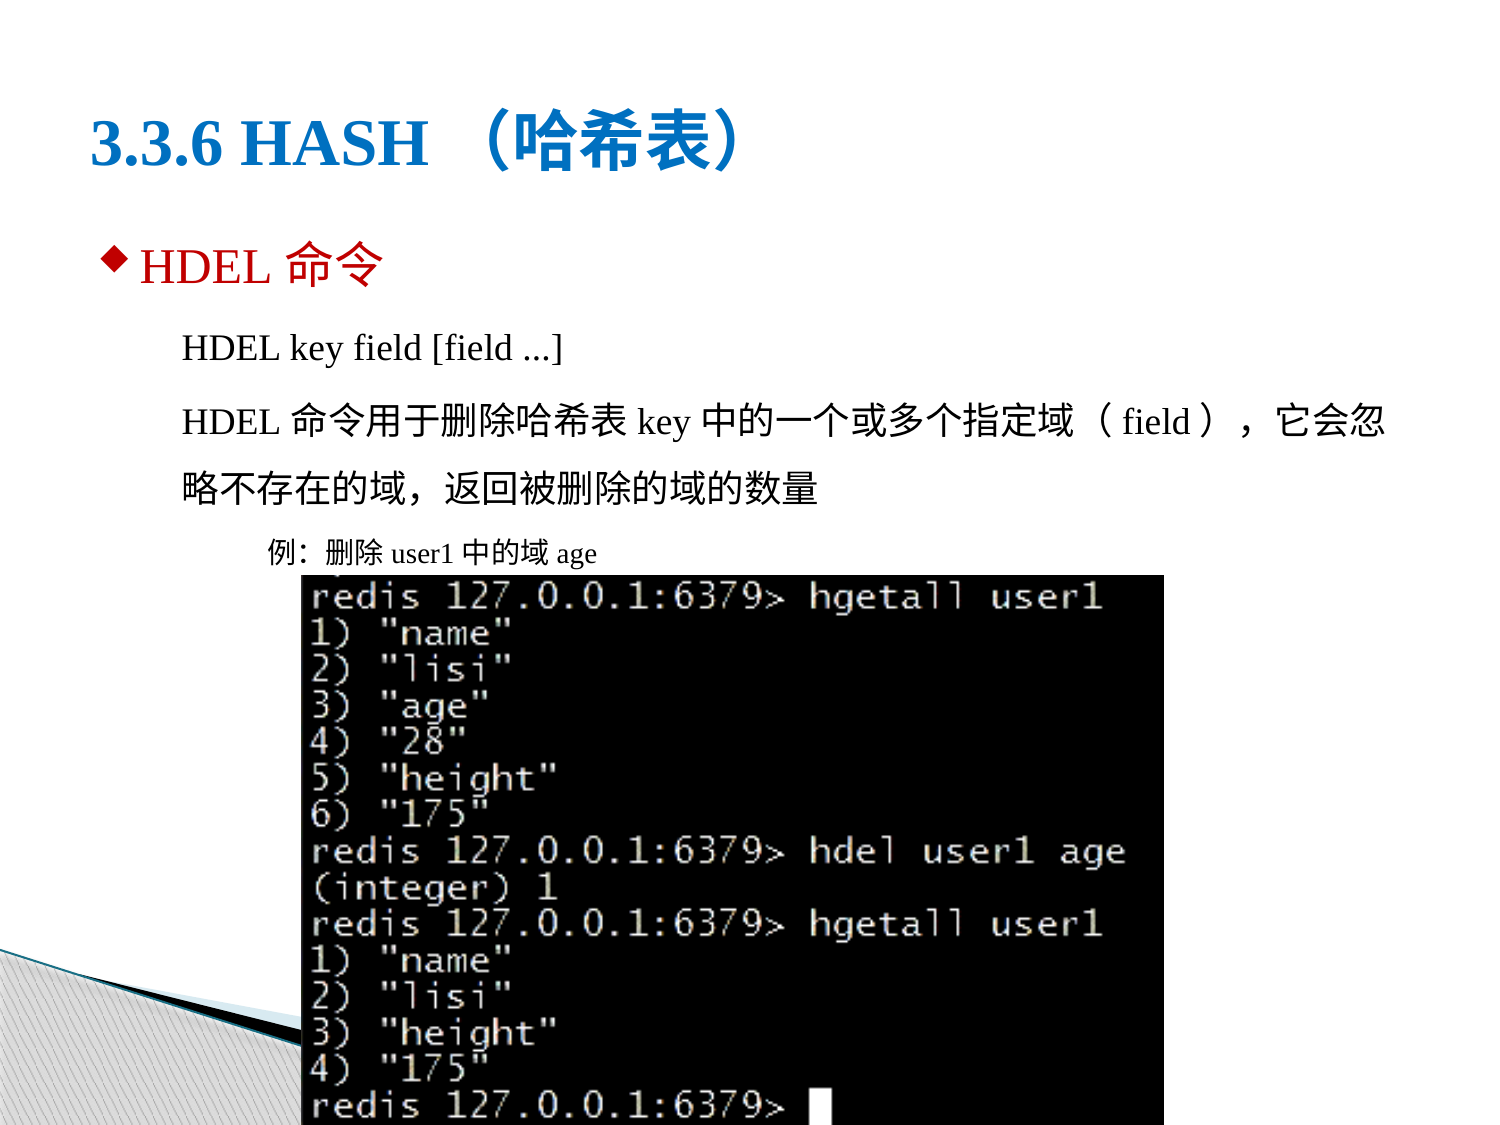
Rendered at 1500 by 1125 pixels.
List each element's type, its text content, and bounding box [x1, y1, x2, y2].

title 3.3.6 HASH（哈希表） [75, 45, 916, 233]
picture [300, 575, 1164, 1125]
list HDEL命令 HDEL key field [field ...] HDEL命令用于删除哈希表key中的一个或多个指定域（field），它会忽略不存在的域，返回被删除的域的数量 例：删除user1中的域age [64, 196, 1415, 939]
